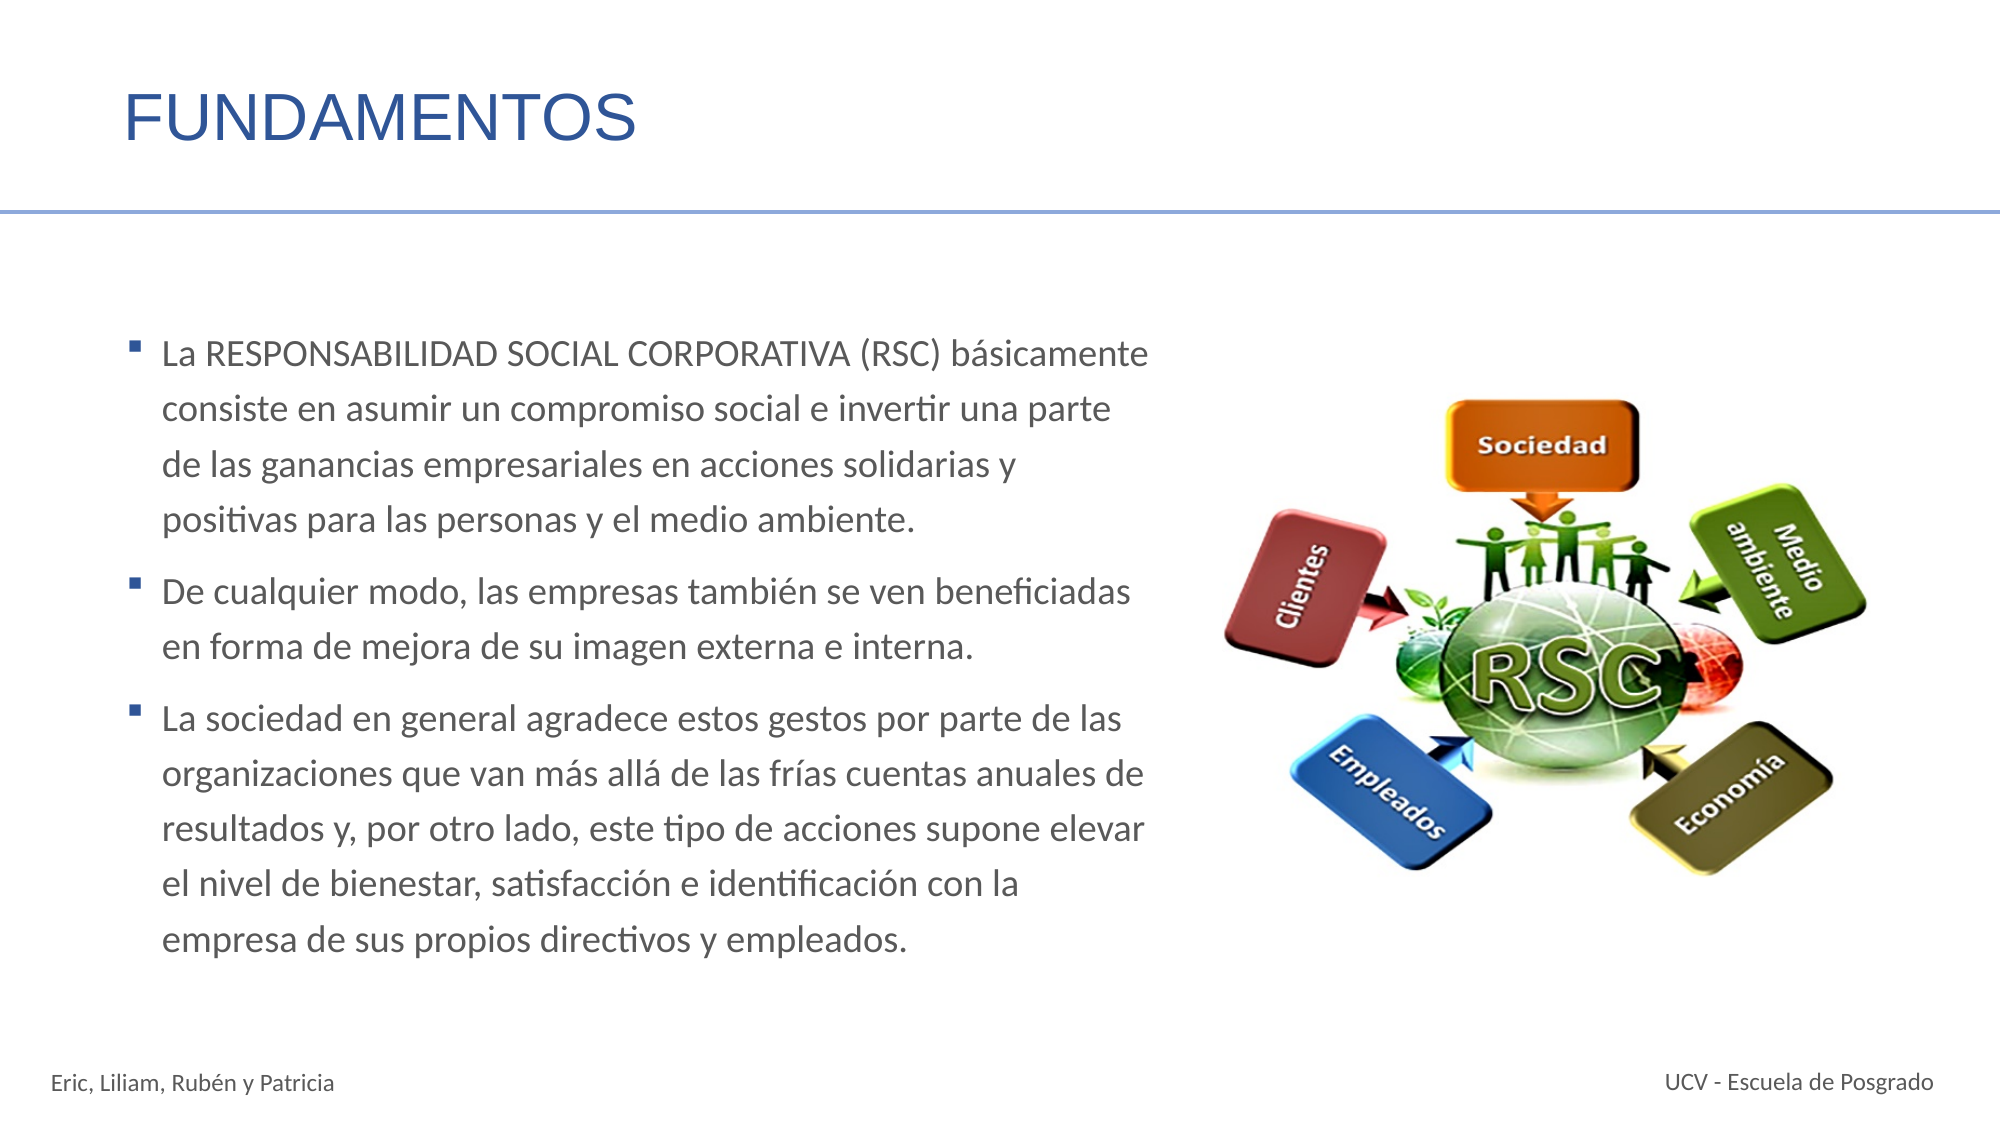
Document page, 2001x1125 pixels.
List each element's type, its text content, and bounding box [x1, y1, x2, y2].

picture [1206, 385, 1892, 894]
text_box La RESPONSABILIDAD SOCIAL CORPORATIVA (RSC) básicamente consiste en asumir un compromiso social e invertir una parte de las ganancias empresariales en acciones solidarias y positivas para las personas y el medio ambiente. De cualquier modo, las empresas también se ven beneficiadas en forma de mejora de su imagen externa e interna. La sociedad en general agradece estos gestos por parte de las organizaciones que van más allá de las frías cuentas anuales de resultados y, por otro lado, este tipo de acciones supone elevar el nivel de bienestar, satisfacción e identificación con la empresa de sus propios directivos y empleados. [108, 243, 1172, 1035]
title FUNDAMENTOS [108, 36, 1892, 203]
